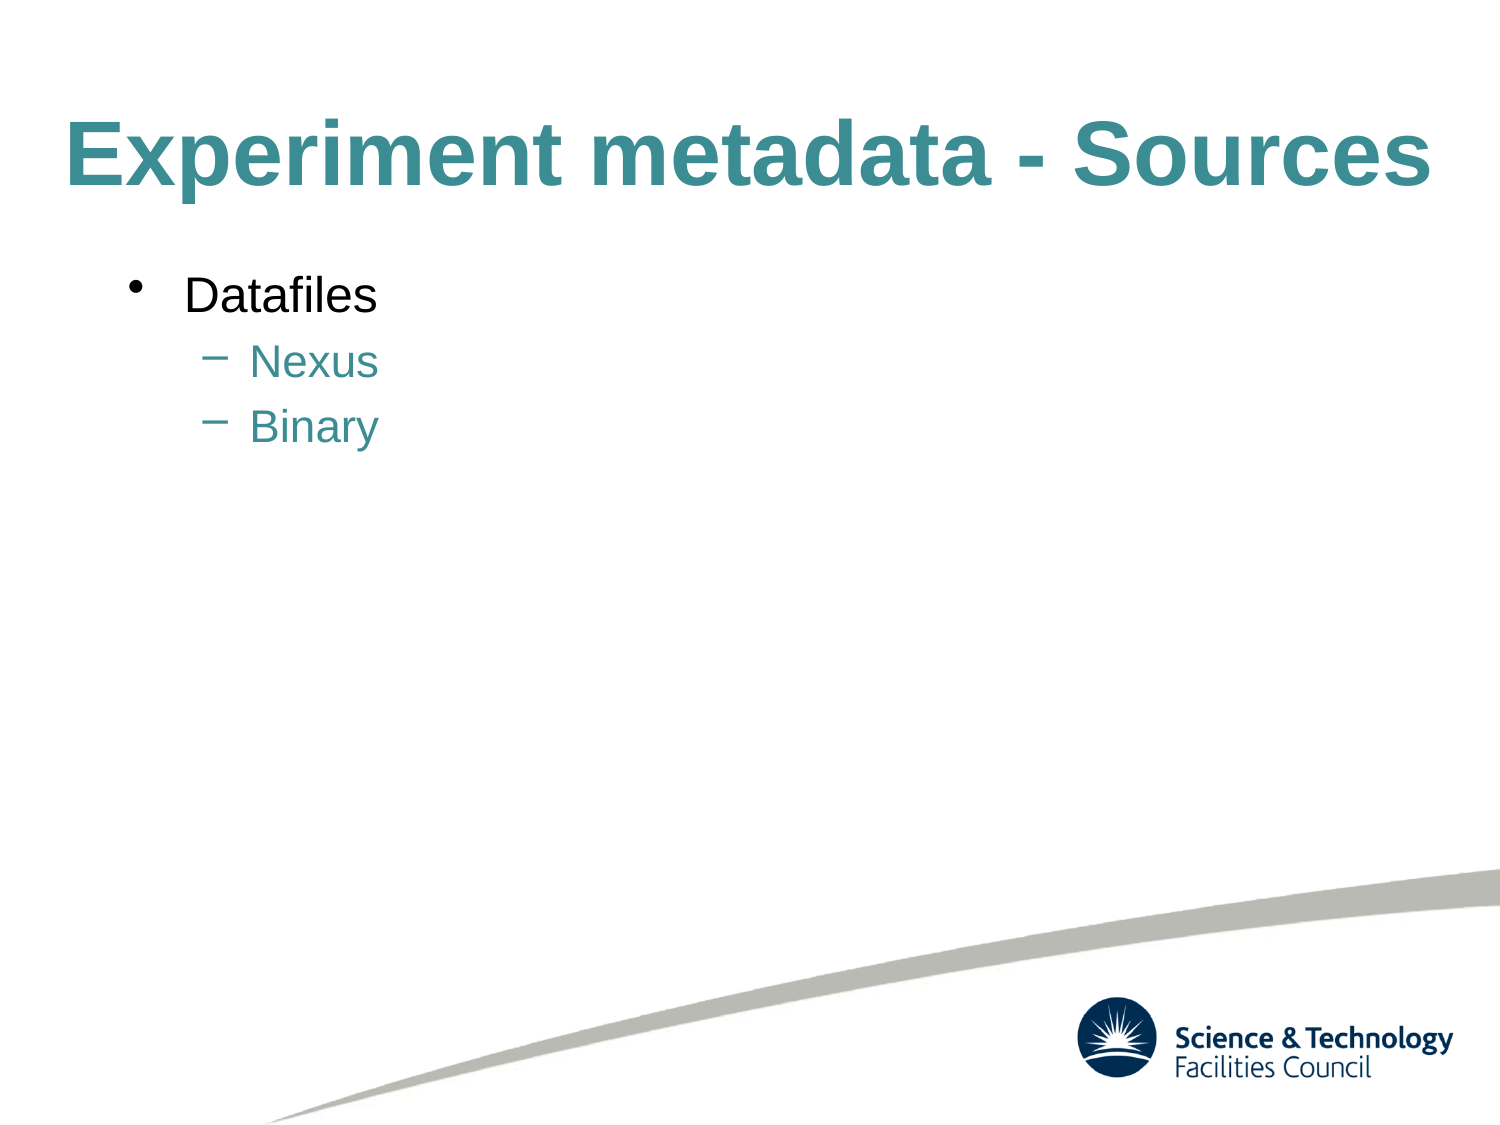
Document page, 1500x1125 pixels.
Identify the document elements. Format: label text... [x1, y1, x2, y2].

list Datafiles Nexus Binary [112, 255, 1388, 879]
picture [256, 868, 1500, 1125]
title Experiment metadata - Sources [0, 54, 1500, 243]
